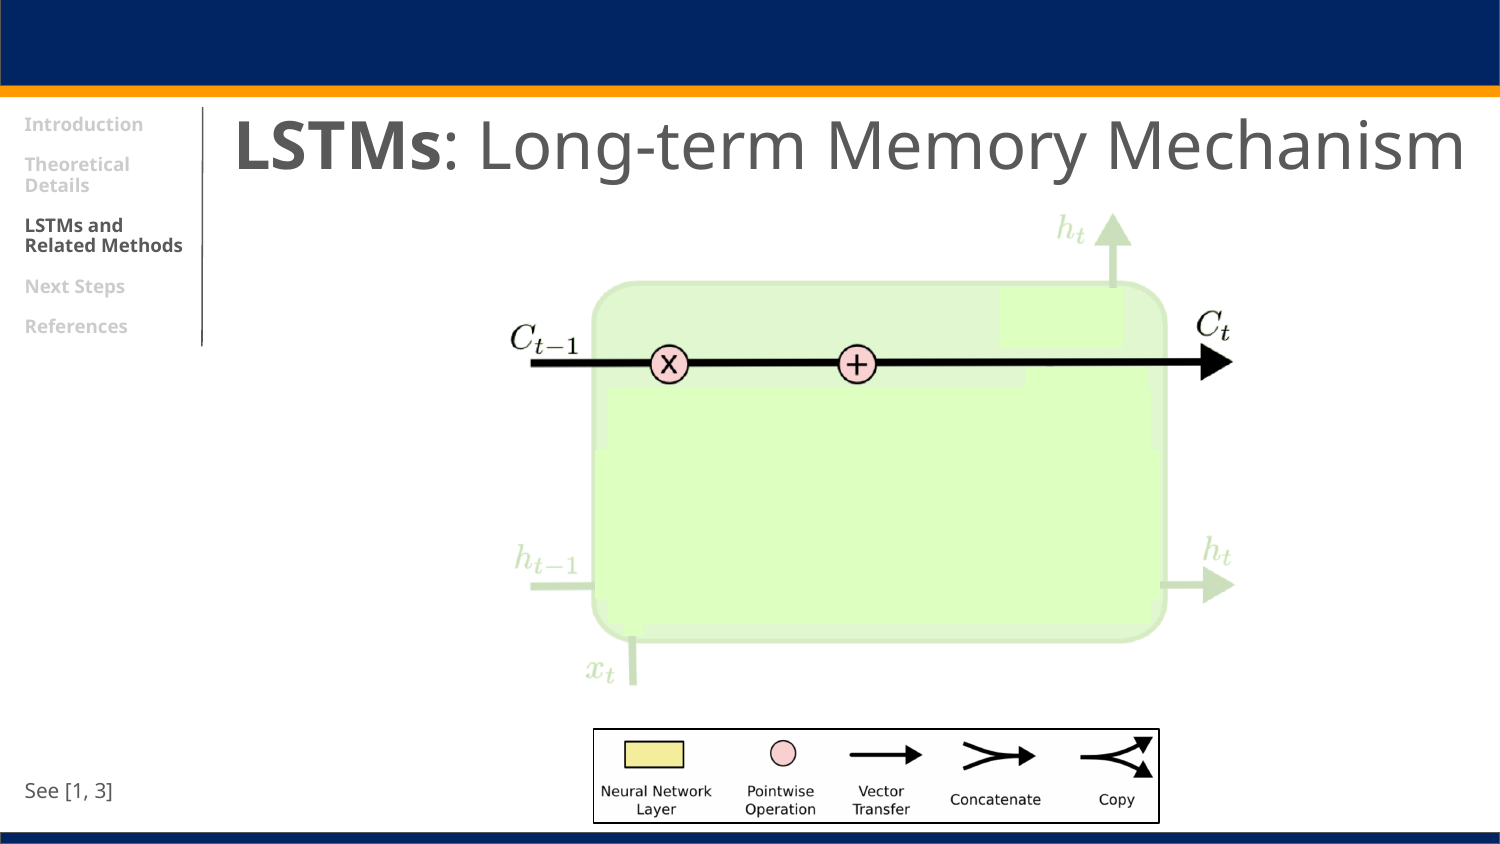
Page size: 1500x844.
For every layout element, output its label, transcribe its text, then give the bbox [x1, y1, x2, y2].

subtitle LSTMs: Long-term Memory Mechanism [221, 106, 1482, 195]
picture [501, 205, 1251, 692]
subtitle See [1, 3] [13, 775, 345, 819]
text_box [0, 832, 1500, 844]
text_box [0, 0, 1500, 85]
text_box [0, 85, 1500, 98]
picture [593, 729, 1159, 823]
title Introduction Theoretical Details LSTMs and Related Methods Next Steps References [13, 109, 199, 364]
